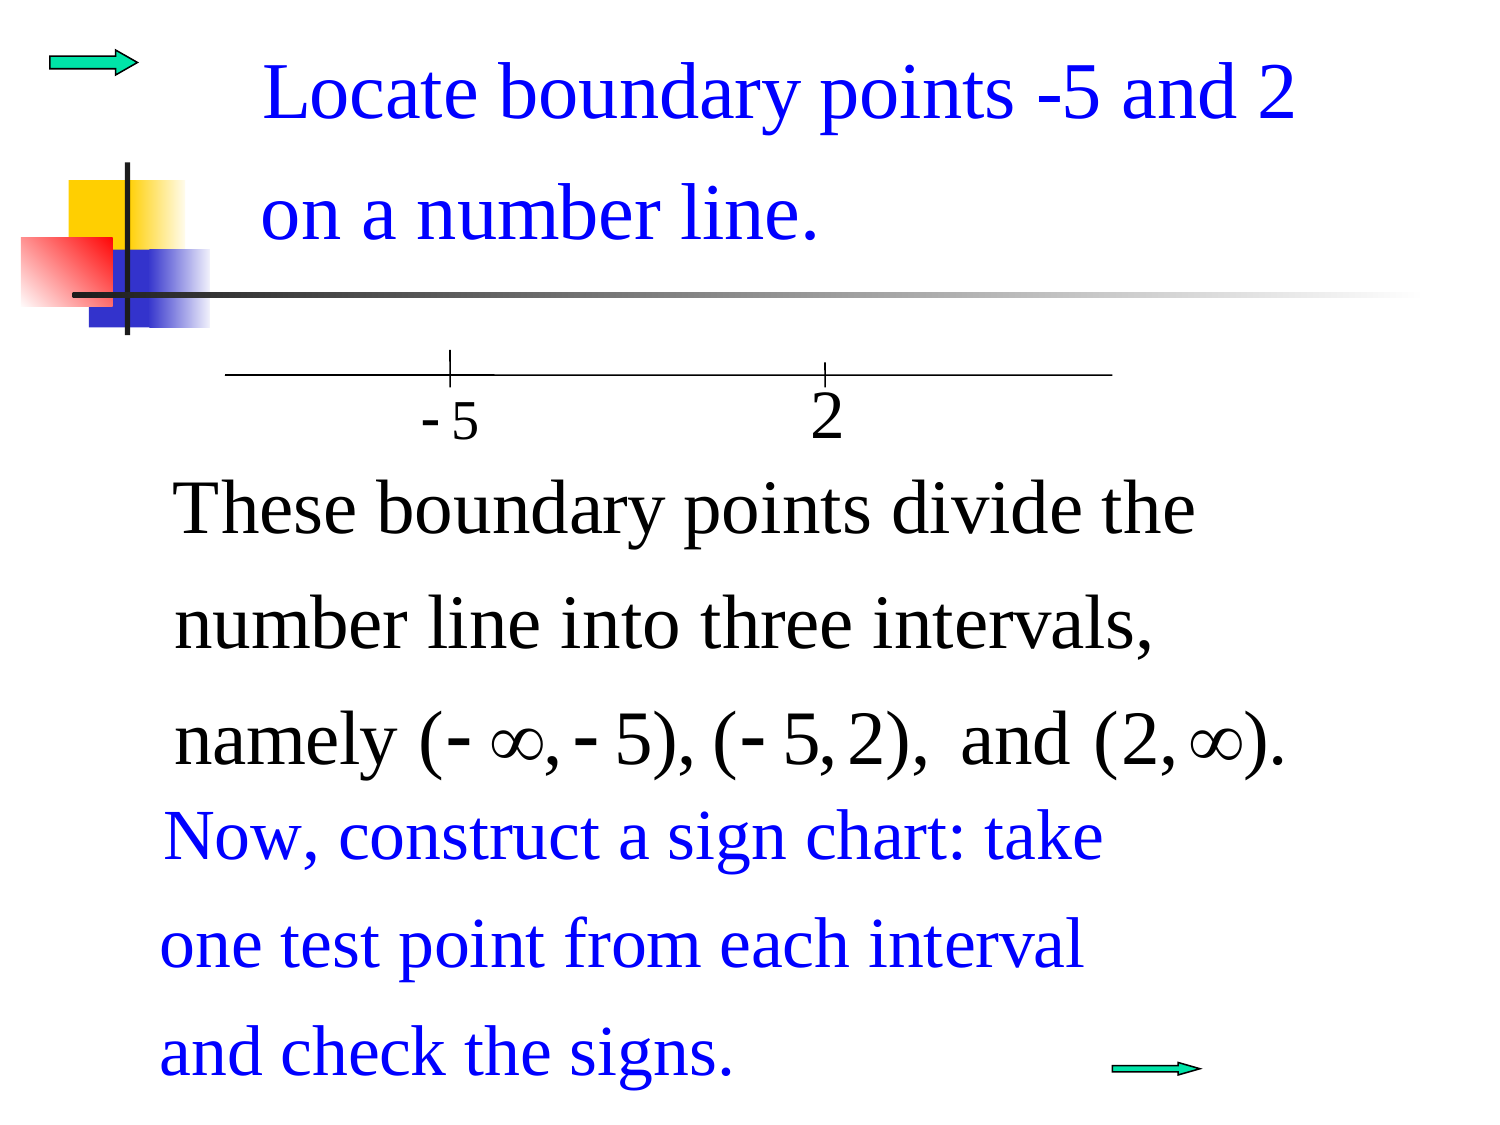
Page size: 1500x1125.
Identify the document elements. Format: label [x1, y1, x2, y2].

text_box [149, 793, 1138, 1106]
text_box [49, 50, 138, 76]
text_box [1141, 1062, 1200, 1075]
text_box [412, 387, 488, 454]
text_box [162, 462, 1301, 797]
text_box [249, 43, 1338, 259]
text_box [799, 374, 859, 451]
